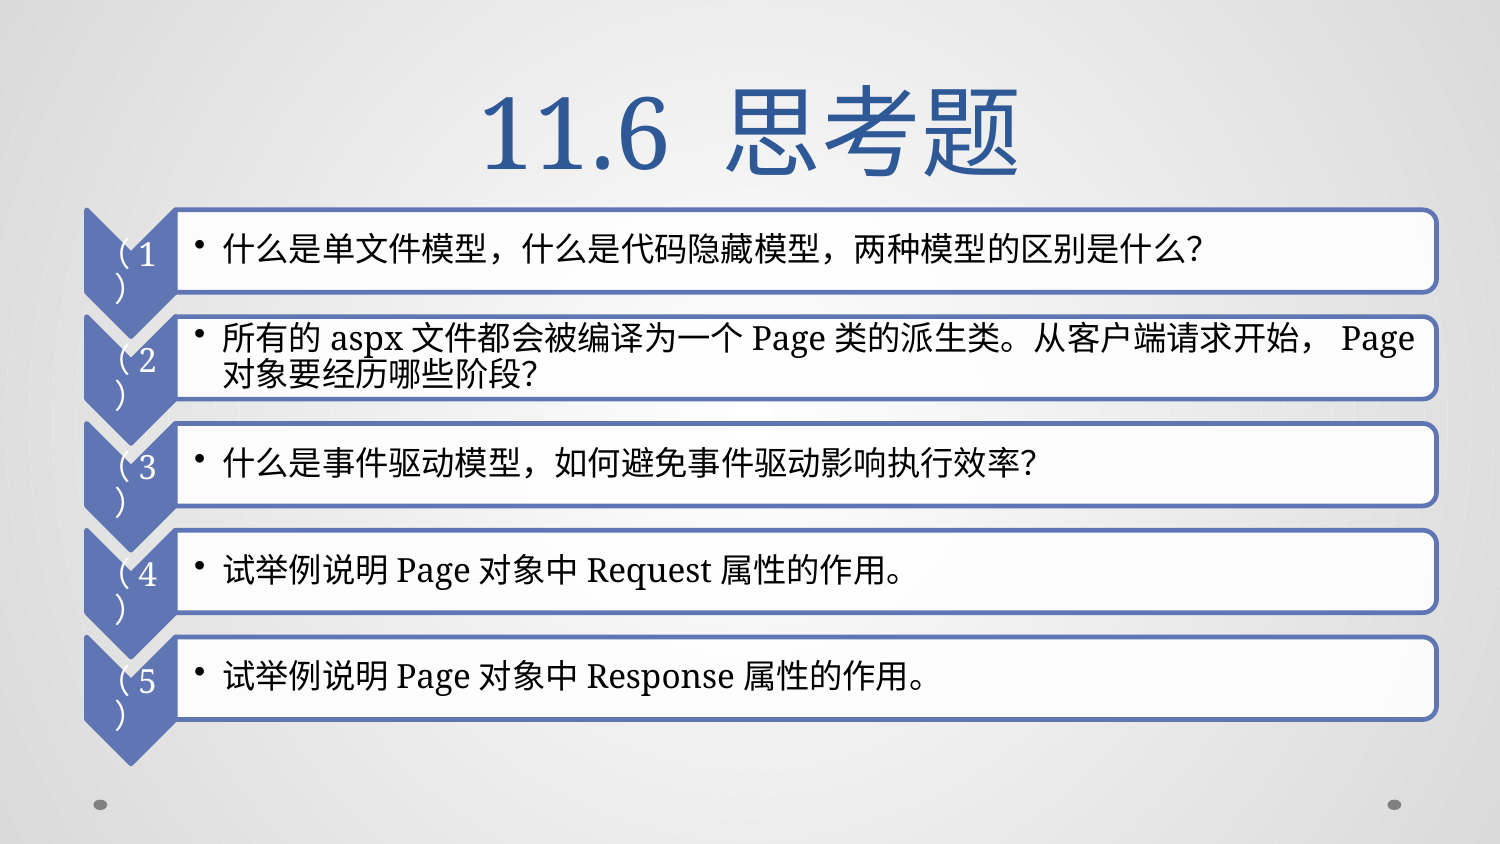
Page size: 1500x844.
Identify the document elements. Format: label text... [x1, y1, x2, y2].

title 11.6 思考题 [75, 0, 1425, 197]
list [86, 208, 1437, 765]
